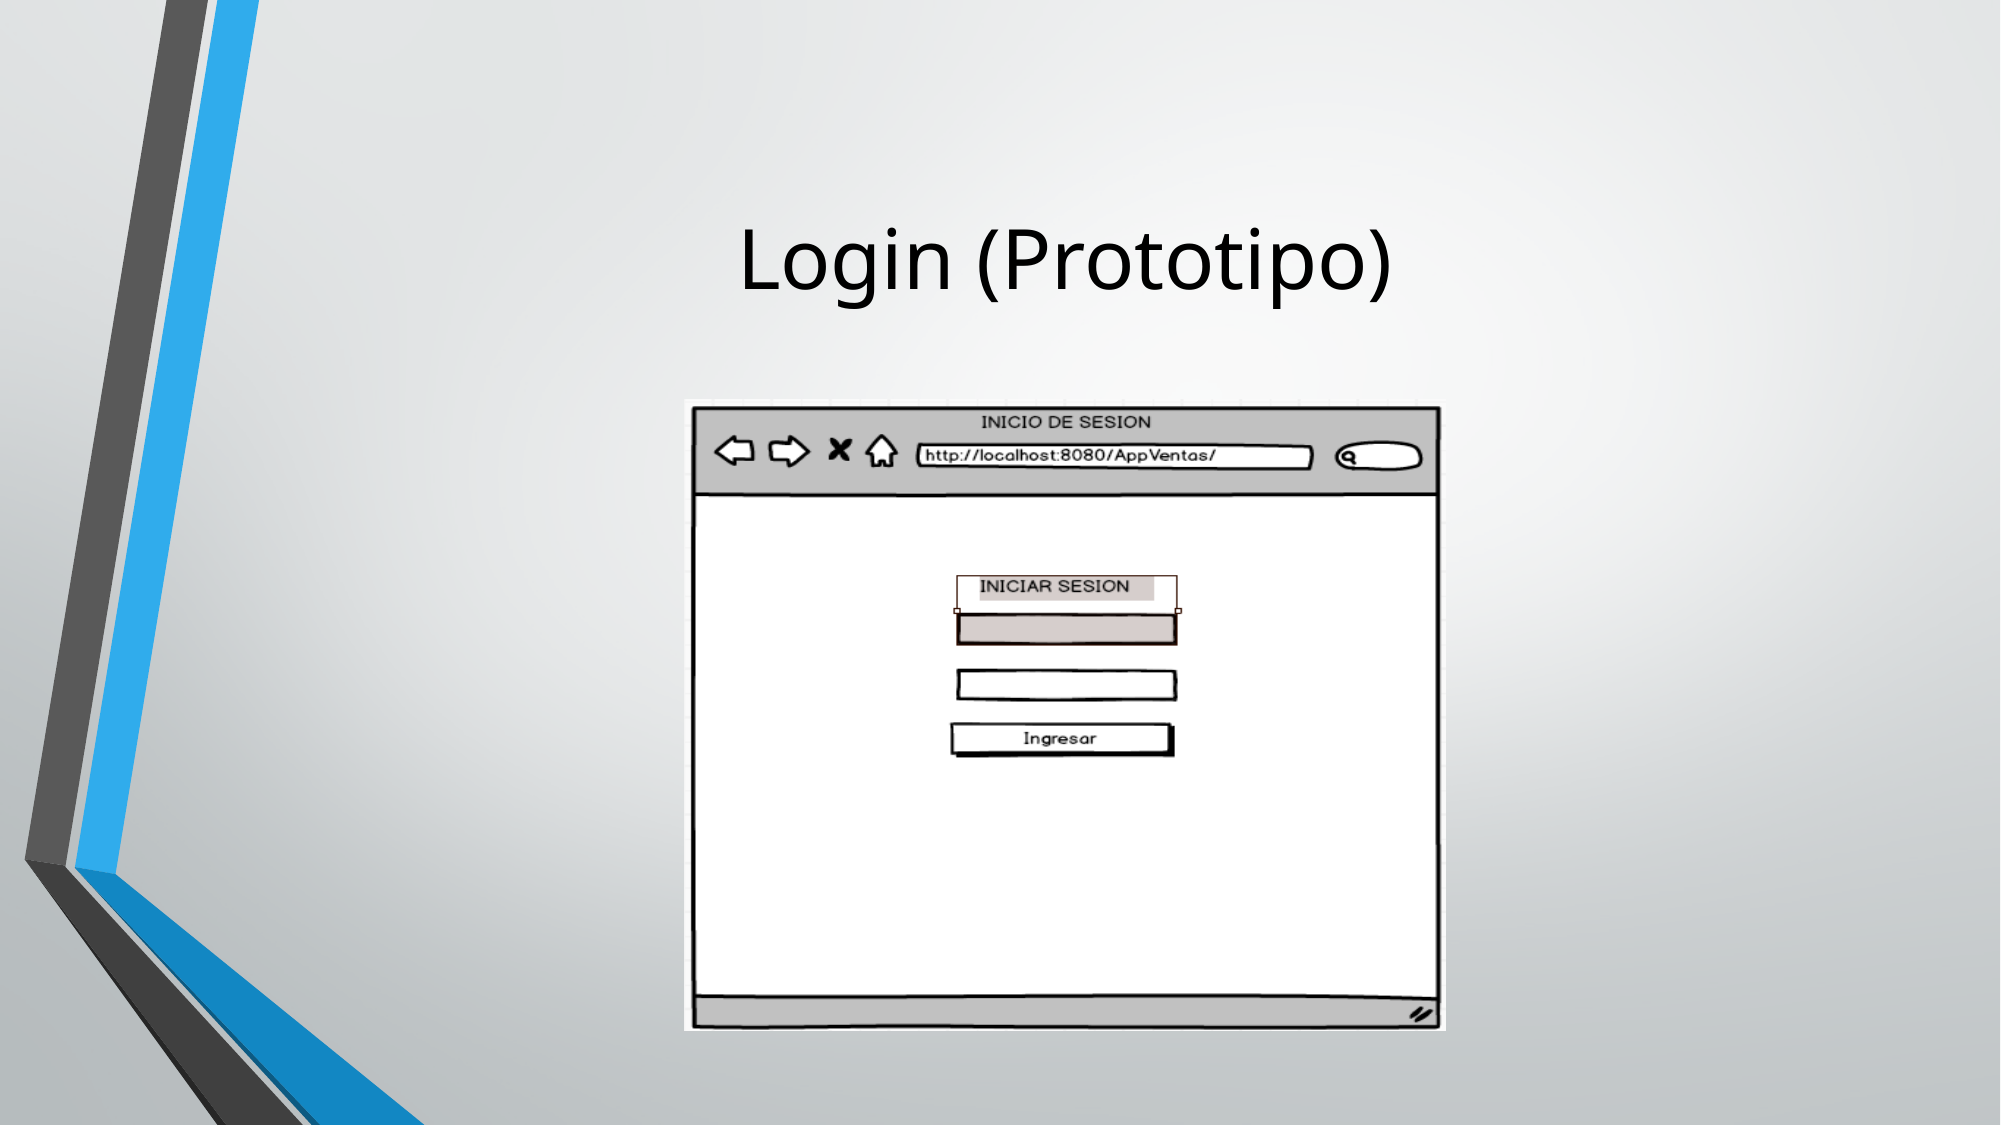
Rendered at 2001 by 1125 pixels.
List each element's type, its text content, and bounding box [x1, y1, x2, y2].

title Login (Prototipo) [243, 112, 1887, 400]
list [684, 399, 1446, 1032]
